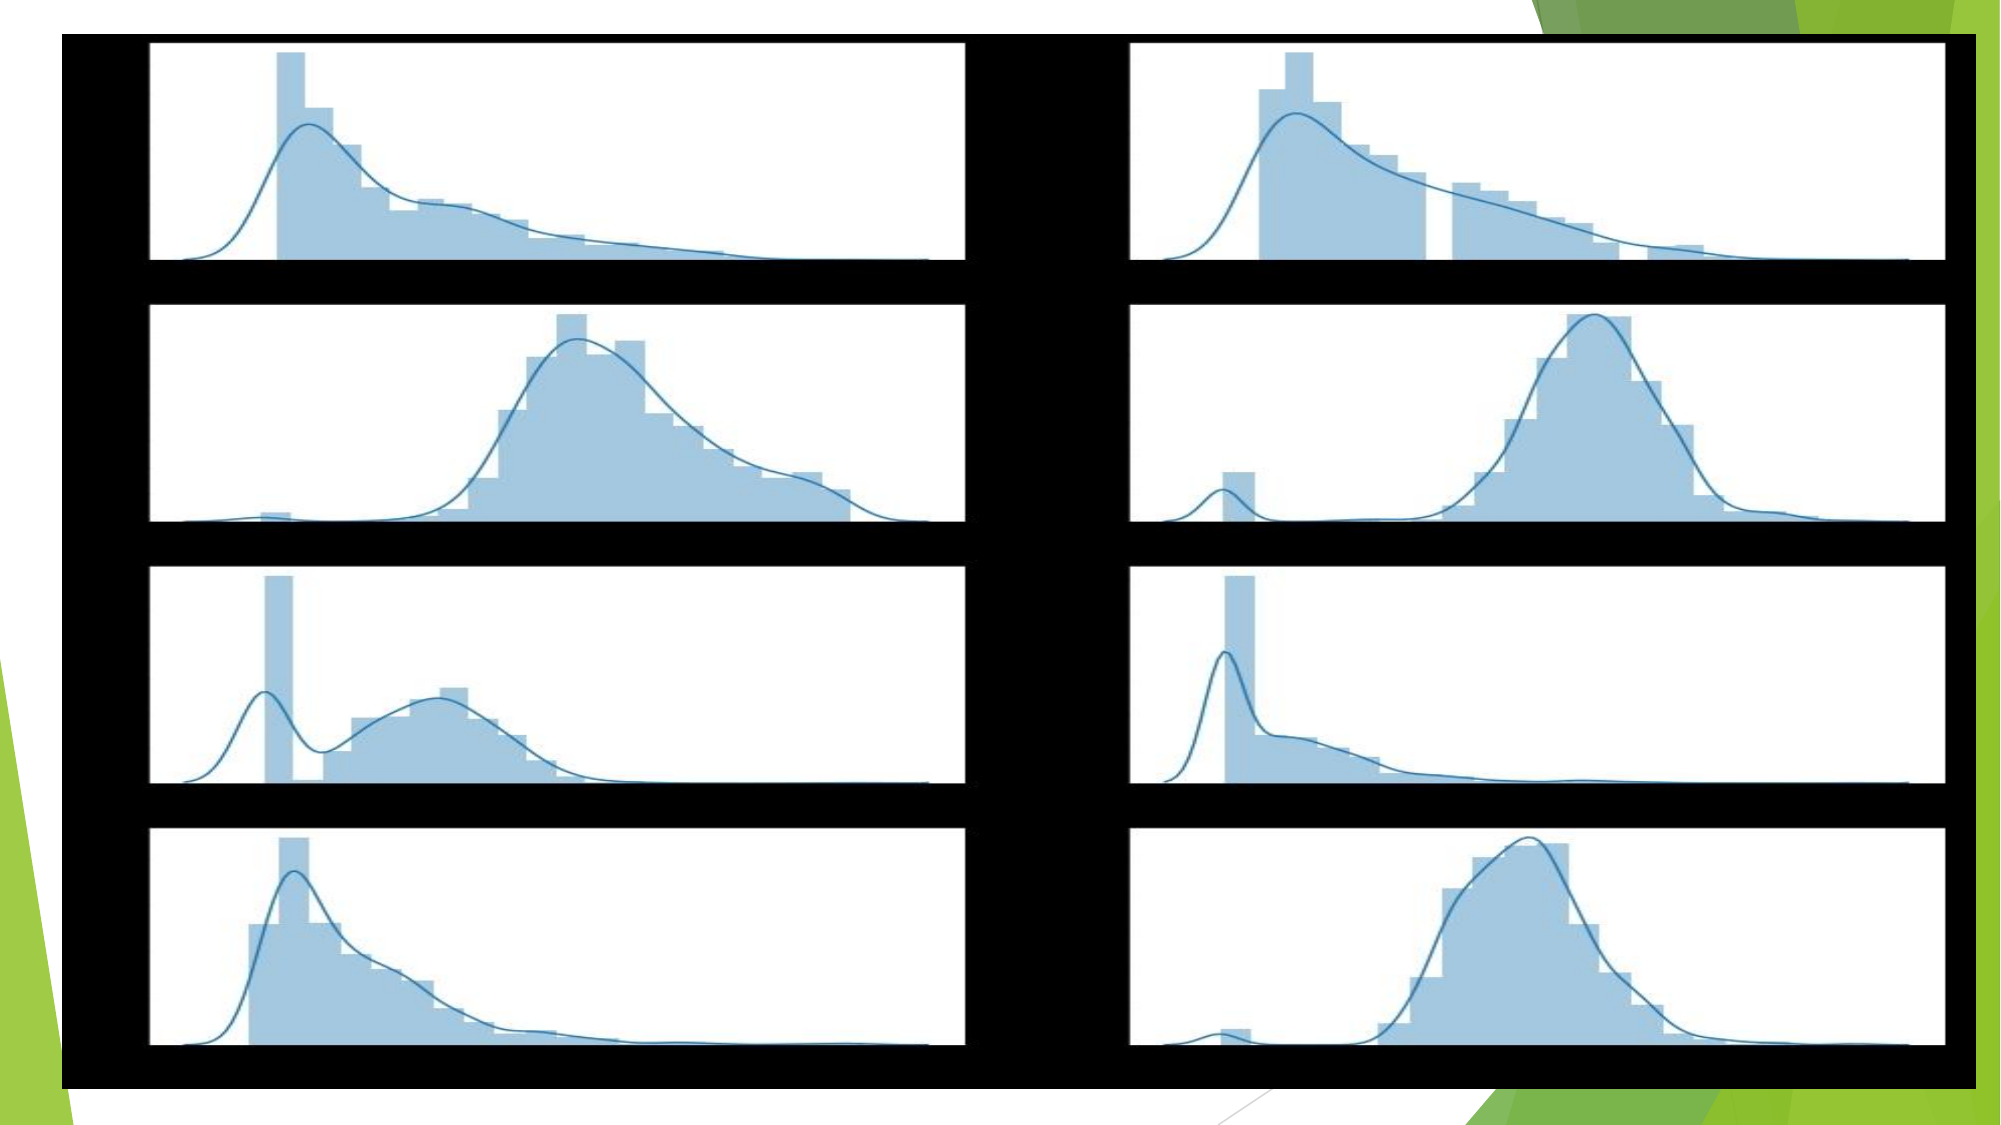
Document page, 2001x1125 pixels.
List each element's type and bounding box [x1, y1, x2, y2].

picture [62, 34, 1976, 1089]
